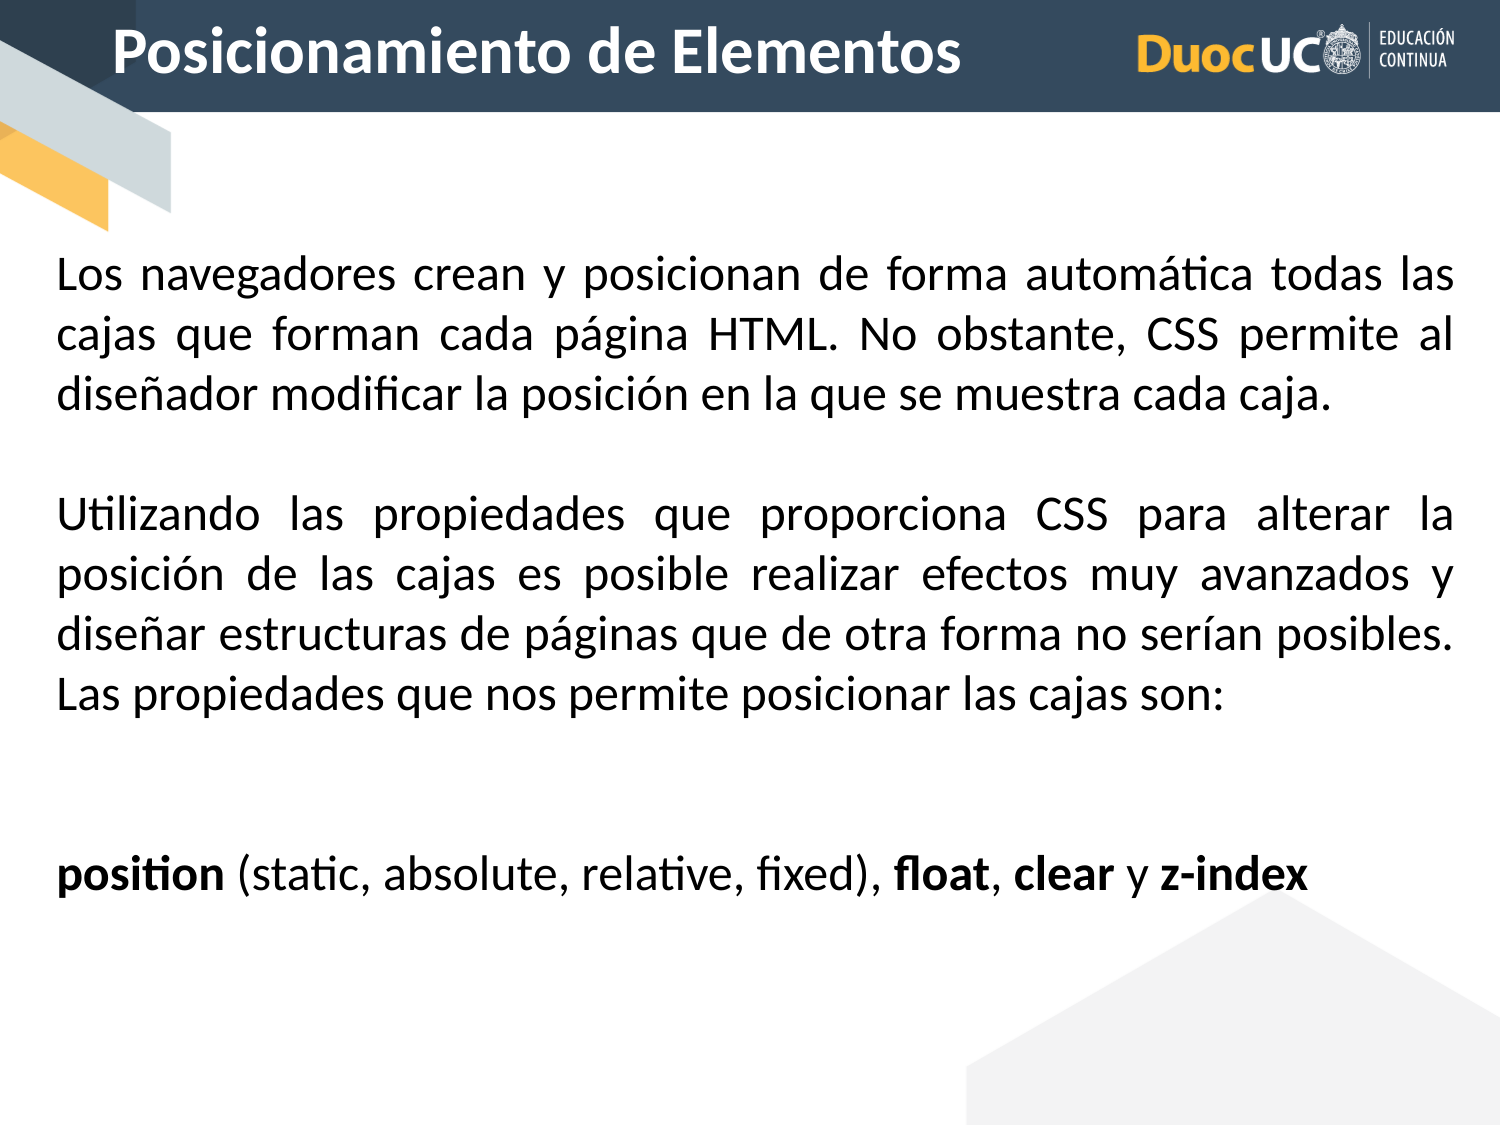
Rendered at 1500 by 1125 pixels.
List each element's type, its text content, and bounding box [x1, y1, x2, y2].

text_box Posicionamiento de Elementos [97, 0, 1323, 95]
picture [0, 0, 1500, 1125]
text_box Los navegadores crean y posicionan de forma automática todas las cajas que forman cada página HTML. No obstante, CSS permite al diseñador modificar la posición en la que se muestra cada caja. Utilizando las propiedades que proporciona CSS para alterar la posición de las cajas es posible realizar efectos muy avanzados y diseñar estructuras de páginas que de otra forma no serían posibles. Las propiedades que nos permite posicionar las cajas son: position (static, absolute, relative, fixed), float, clear y z-index [41, 233, 1470, 908]
